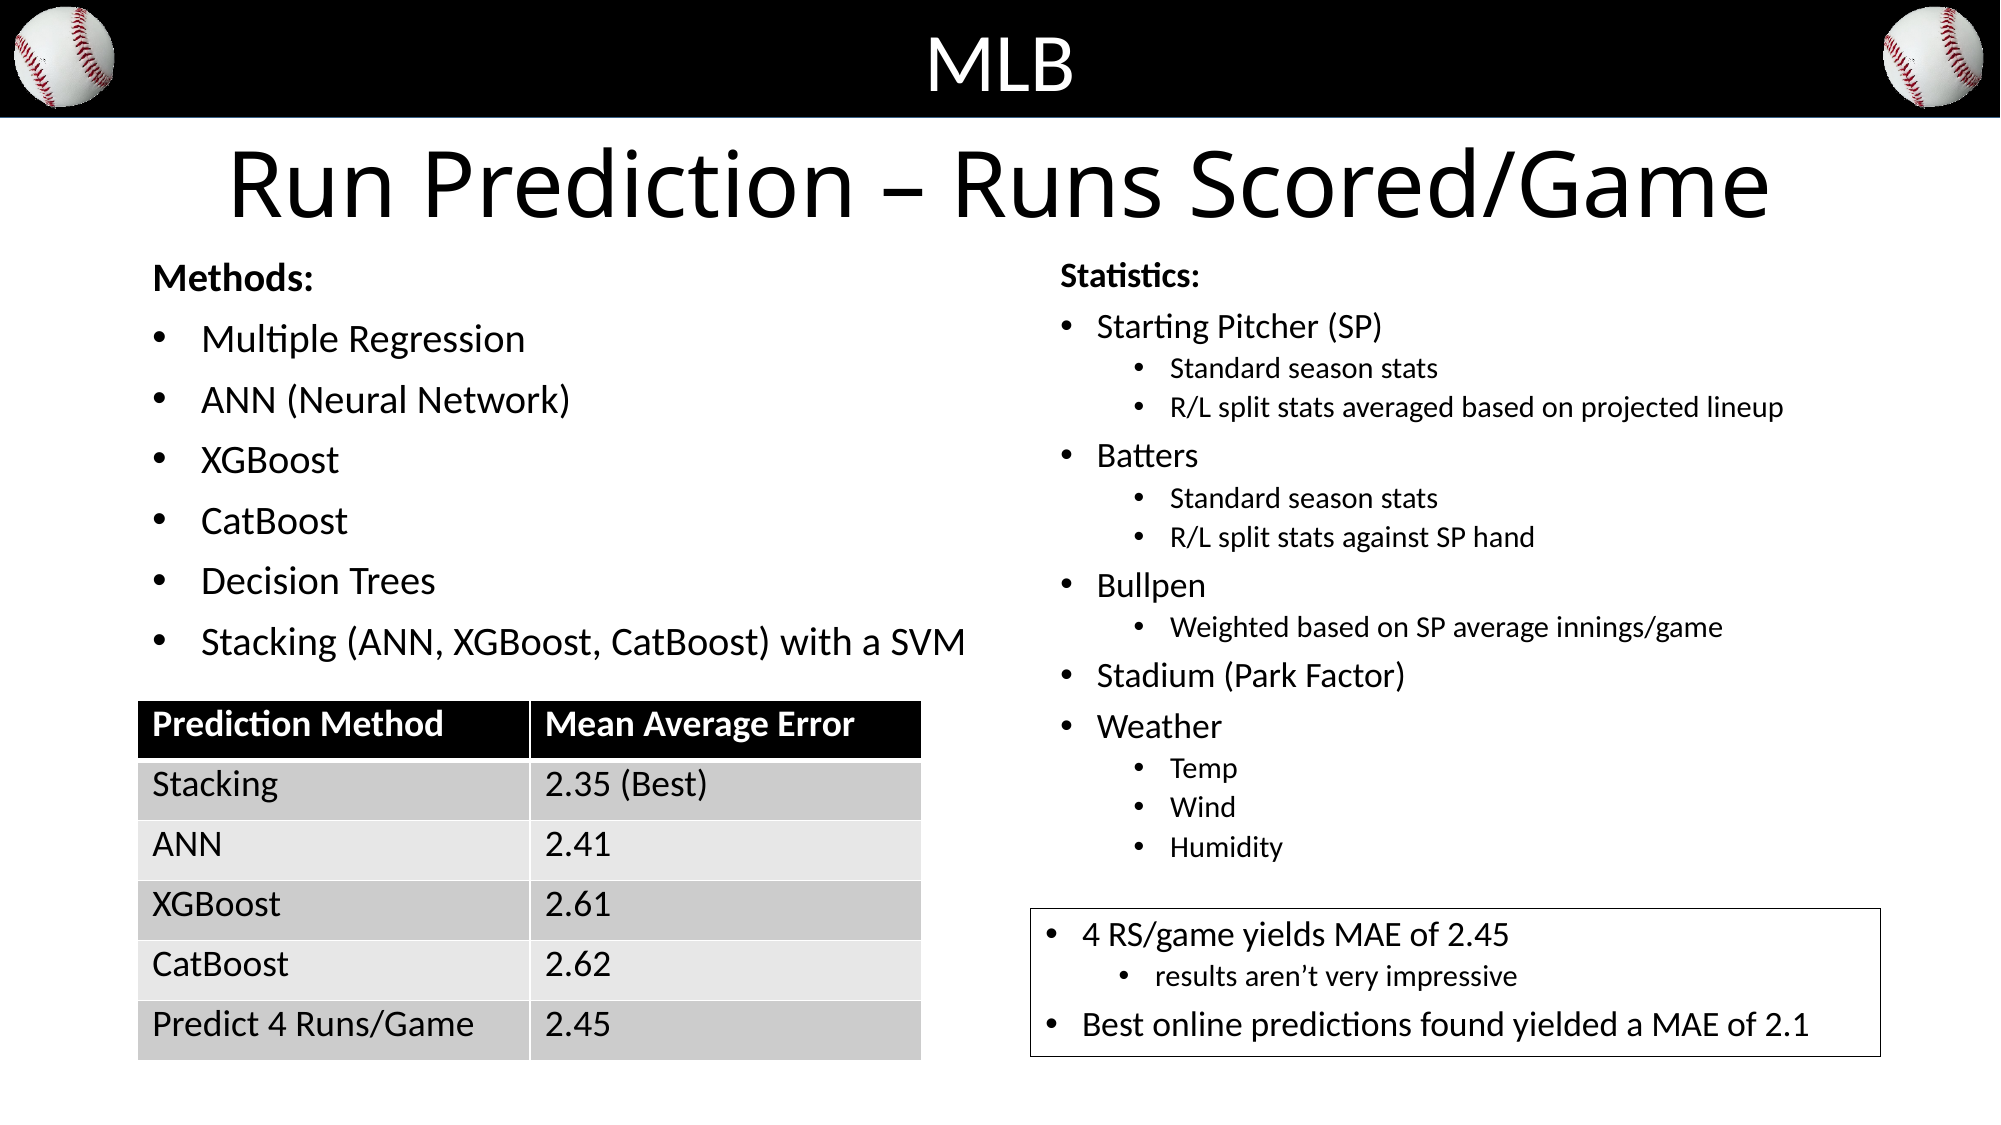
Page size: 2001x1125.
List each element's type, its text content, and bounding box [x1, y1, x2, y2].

table_cell CatBoost [138, 941, 529, 1000]
table_cell ANN [138, 821, 529, 880]
title Run Prediction – Runs Scored/Game [137, 118, 1863, 297]
table_cell 2.41 [531, 821, 921, 880]
table_header Prediction Method [138, 701, 529, 758]
list Methods: Multiple Regression ANN (Neural Network) XGBoost CatBoost Decision Trees Stacking (ANN, XGBoost, CatBoost) with a SVM [137, 249, 988, 708]
table_cell 2.61 [531, 881, 921, 940]
table_cell XGBoost [138, 881, 529, 940]
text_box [0, 0, 2000, 118]
table_cell Stacking [138, 763, 529, 820]
list 4 RS/game yields MAE of 2.45 results aren’t very impressive Best online predictions found yielded a MAE of 2.1 [1030, 908, 1881, 1057]
table_cell 2.35 (Best) [531, 763, 921, 820]
table_header Mean Average Error [531, 701, 921, 758]
table_cell 2.45 [531, 1001, 921, 1060]
table_cell 2.62 [531, 941, 921, 1000]
table_cell Predict 4 Runs/Game [138, 1001, 529, 1060]
text_box Statistics: Starting Pitcher (SP) Standard season stats R/L split stats averaged based on projected lineup Batters Standard season stats R/L split stats against SP hand Bullpen Weighted based on SP average innings/game Stadium (Park Factor) Weather Temp Wind Humidity [1045, 249, 1896, 882]
